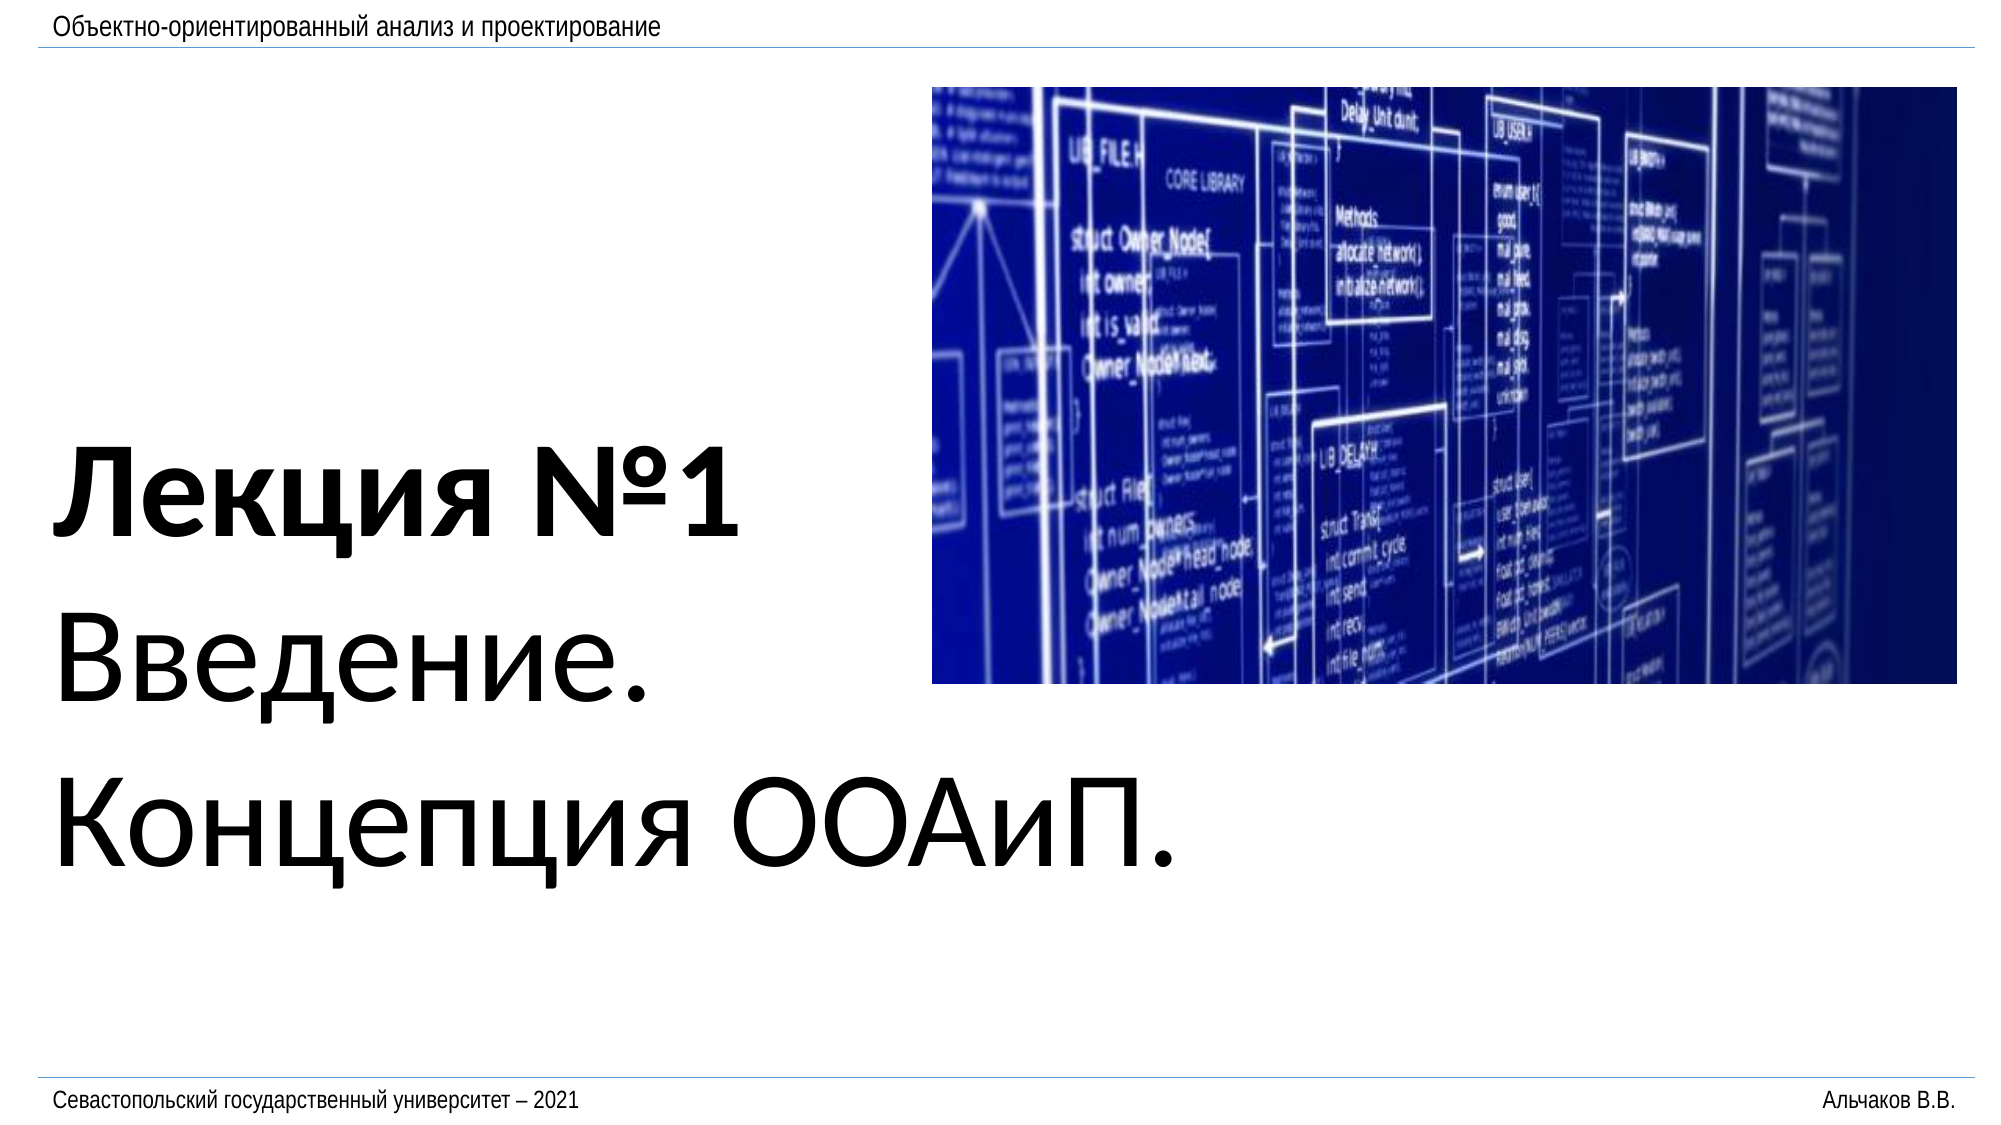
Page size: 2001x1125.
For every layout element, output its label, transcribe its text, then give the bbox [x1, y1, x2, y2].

picture [932, 87, 1957, 684]
text_box Севастопольский государственный университет – 2021 Альчаков В.В. [37, 1078, 1975, 1121]
text_box Объектно-ориентированный анализ и проектирование [37, 0, 1975, 47]
text_box Лекция №1 Введение. Концепция ООАиП. [37, 391, 1909, 902]
